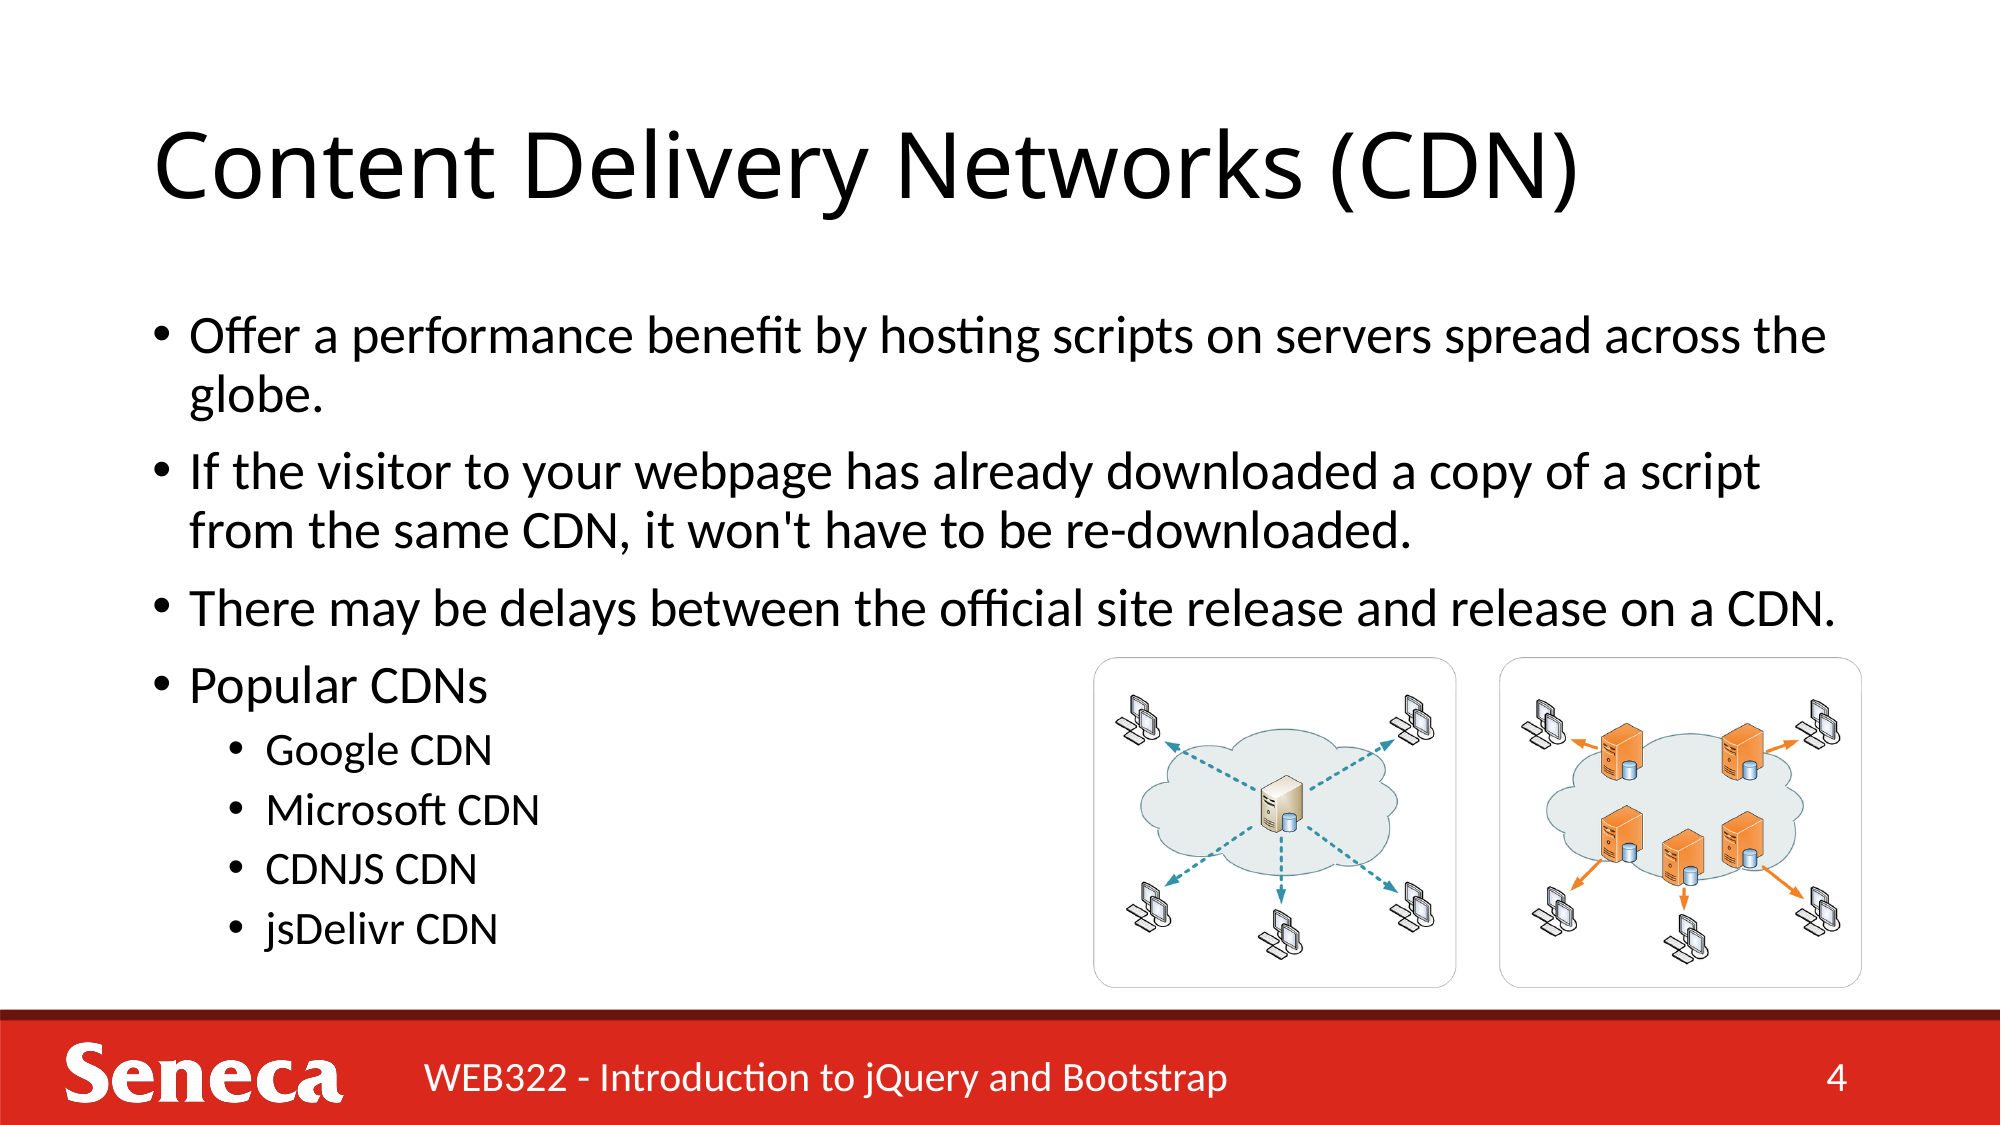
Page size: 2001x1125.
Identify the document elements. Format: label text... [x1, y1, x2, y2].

picture [65, 1042, 344, 1103]
picture [1093, 657, 1862, 988]
title Content Delivery Networks (CDN) [137, 59, 1863, 278]
slide_number 4 [1717, 1042, 1863, 1103]
footer WEB322 - Introduction to jQuery and Bootstrap [409, 1042, 1641, 1103]
list Offer a performance benefit by hosting scripts on servers spread across the globe. If the visitor to your webpage has already downloaded a copy of a script from the same CDN, it won't have to be re-downloaded. There may be delays between the official site release and release on a CDN. Popular CDNs Google CDN Microsoft CDN CDNJS CDN jsDelivr CDN [137, 299, 1863, 988]
